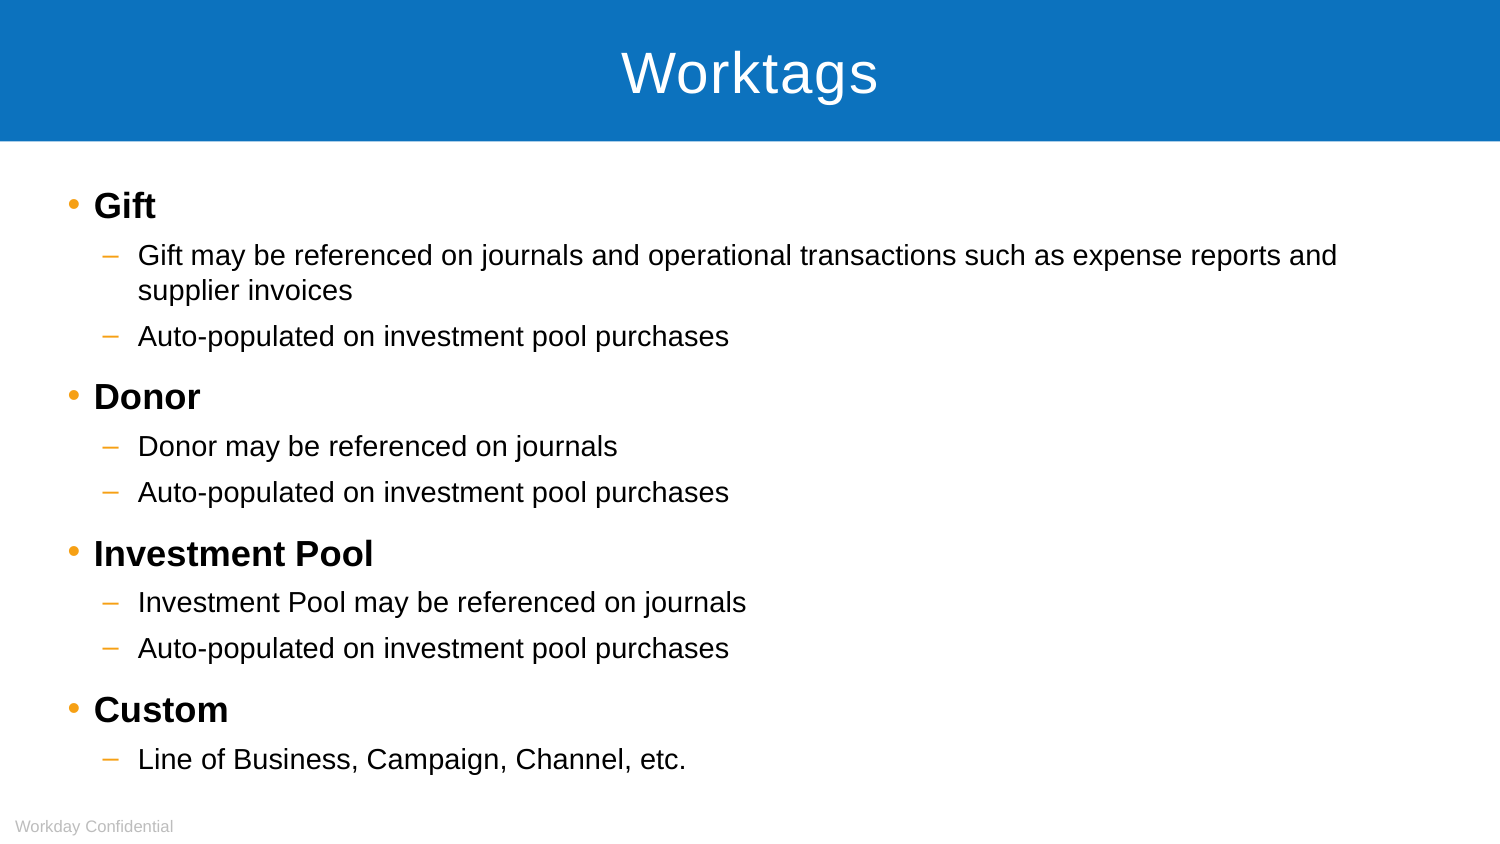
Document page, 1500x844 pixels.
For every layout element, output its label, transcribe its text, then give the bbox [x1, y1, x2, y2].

footer Workday Confidential [0, 798, 507, 844]
title Worktags [0, 0, 1500, 142]
list Gift Gift may be referenced on journals and operational transactions such as expense reports and supplier invoices Auto-populated on investment pool purchases Donor Donor may be referenced on journals Auto-populated on investment pool purchases Investment Pool Investment Pool may be referenced on journals Auto-populated on investment pool purchases Custom Line of Business, Campaign, Channel, etc. [52, 175, 1449, 786]
